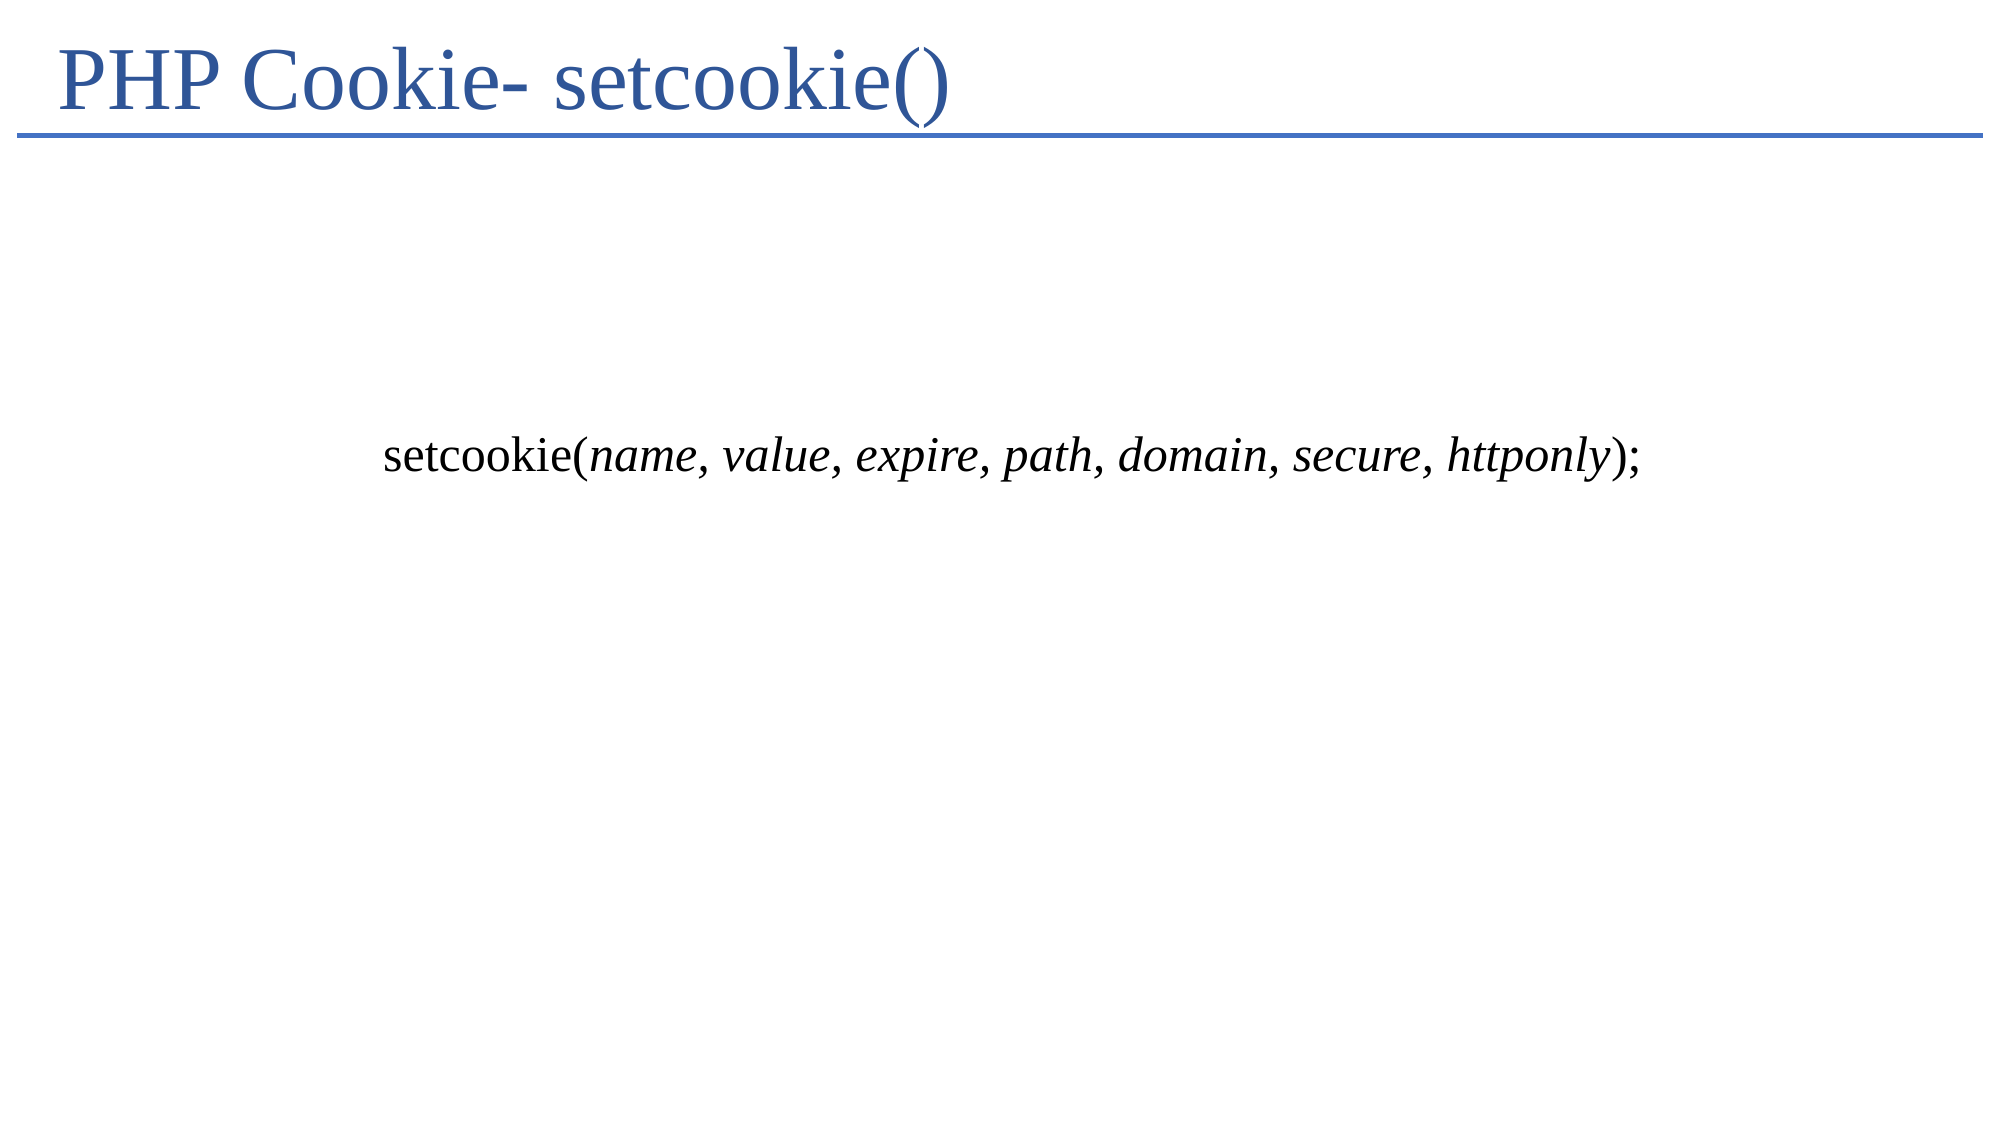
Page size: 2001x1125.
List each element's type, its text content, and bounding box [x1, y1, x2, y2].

text_box setcookie(name, value, expire, path, domain, secure, httponly); [368, 414, 1834, 489]
title PHP Cookie- setcookie() [42, 24, 2000, 137]
